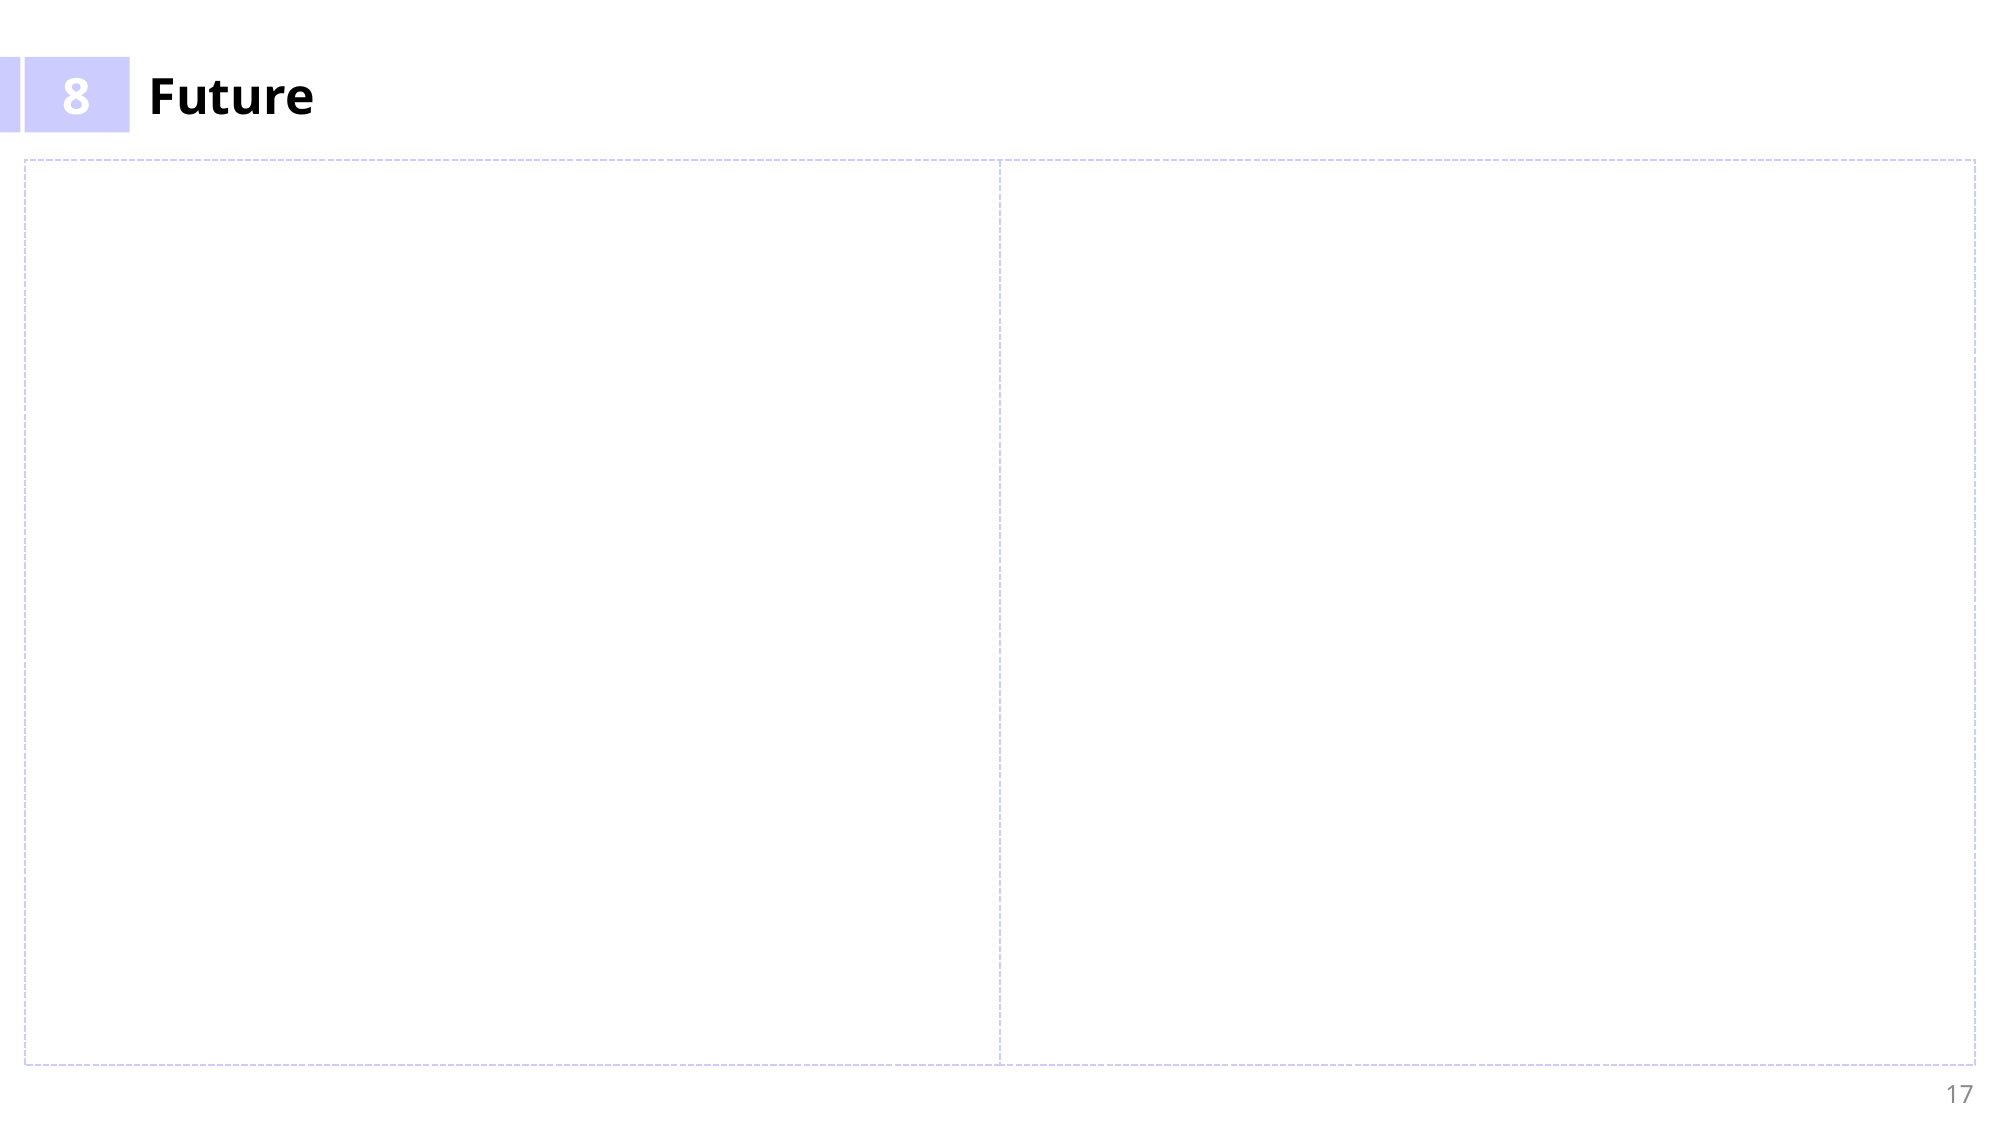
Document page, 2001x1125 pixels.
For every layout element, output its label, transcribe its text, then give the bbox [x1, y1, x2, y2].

text_box [0, 56, 21, 133]
text_box [24, 159, 1976, 1066]
slide_number 17 [1538, 1065, 1989, 1125]
text_box Future [133, 56, 1976, 132]
text_box 8 [24, 56, 131, 133]
